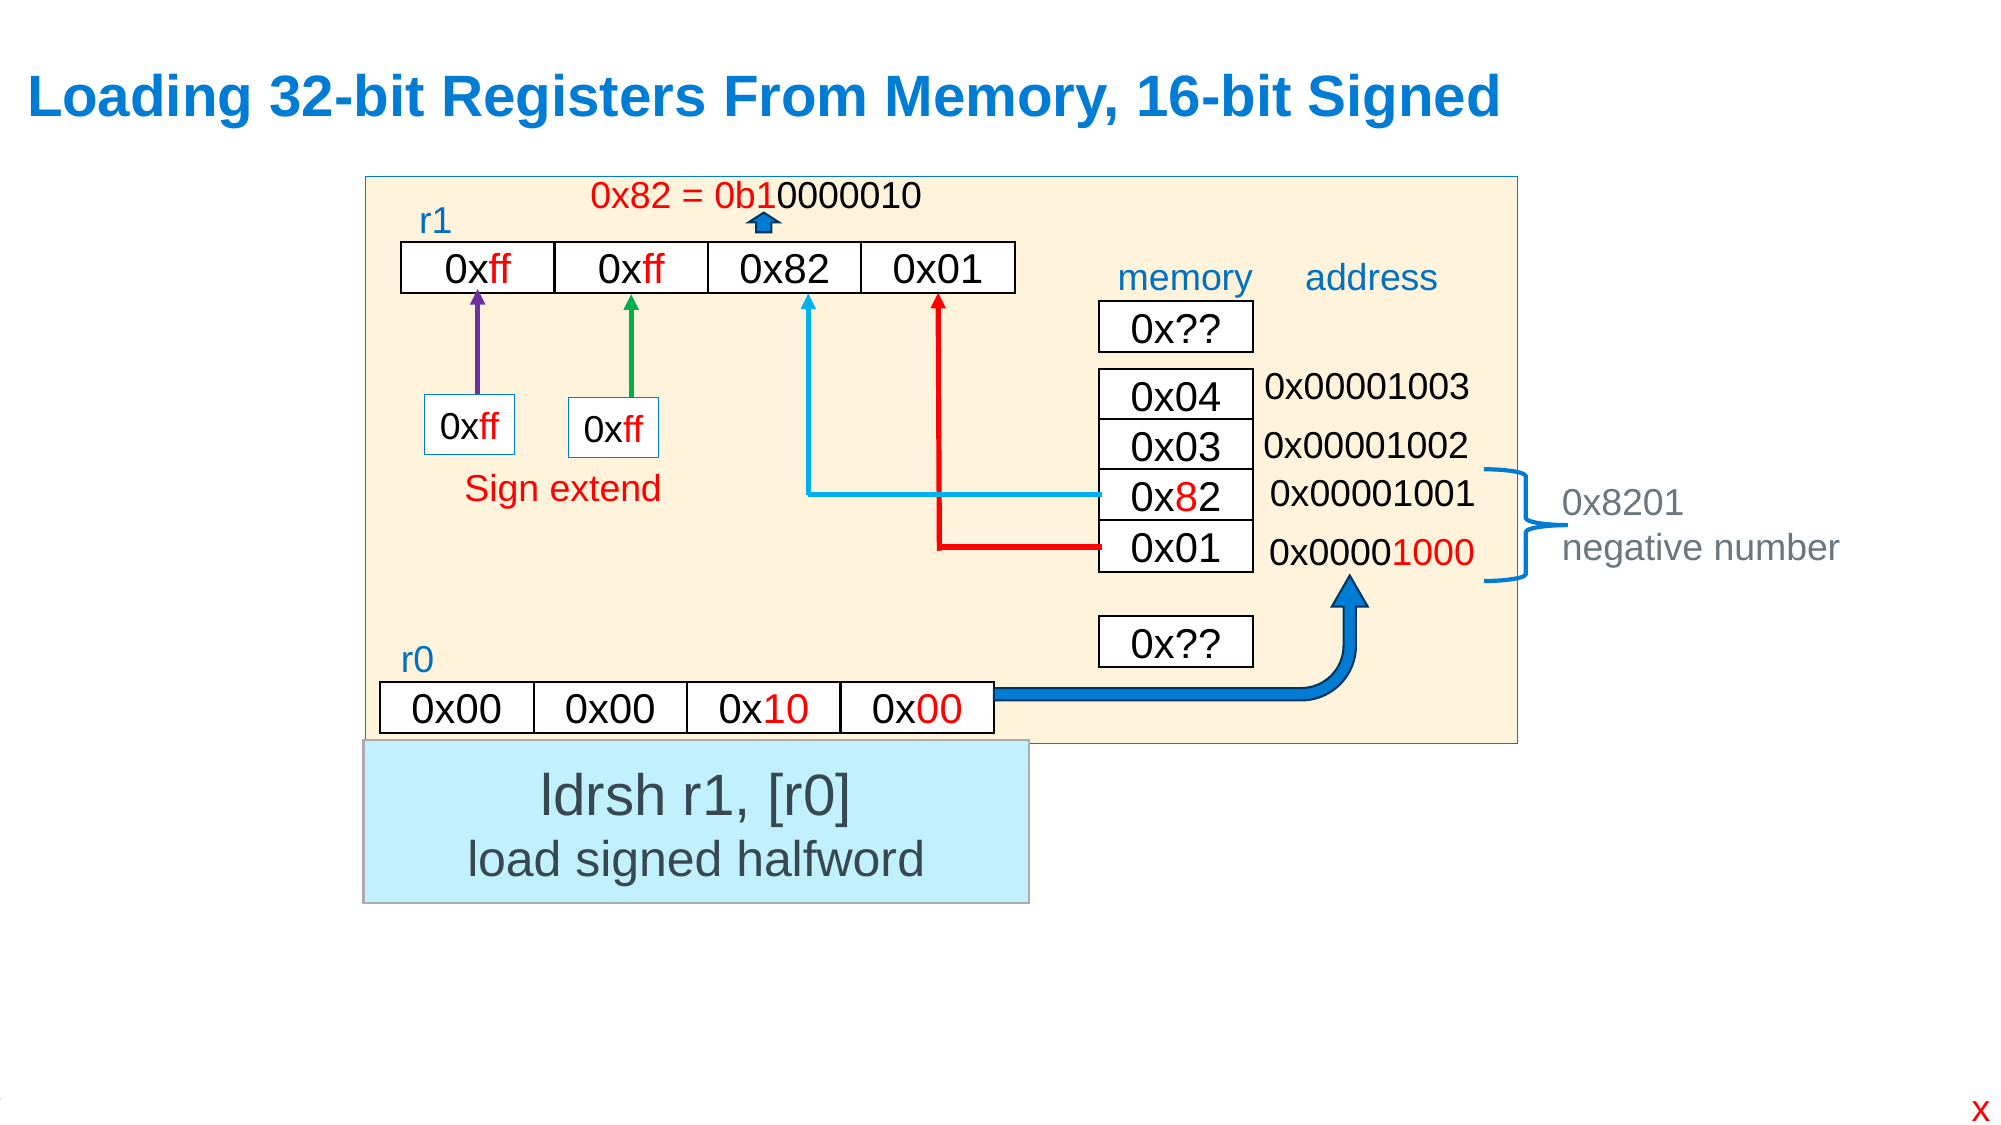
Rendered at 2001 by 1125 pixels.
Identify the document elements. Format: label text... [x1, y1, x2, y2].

text_box [365, 176, 1518, 744]
text_box x [1956, 1076, 2000, 1125]
text_box 0x00001002 [1248, 413, 1484, 474]
text_box 0x01 [1098, 519, 1254, 573]
text_box r1 [404, 188, 468, 241]
text_box [744, 211, 783, 234]
text_box 0x04 [1098, 368, 1249, 418]
text_box 0x?? [1098, 300, 1254, 353]
text_box 0x00001001 [1255, 474, 1483, 522]
text_box 0x00001003 [1249, 354, 1485, 415]
text_box [1483, 468, 1568, 582]
text_box r0 [386, 627, 450, 681]
text_box ldrsh r1, [r0] load signed halfword [362, 739, 1030, 904]
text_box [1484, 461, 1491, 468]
text_box 0x00001000 [1254, 520, 1483, 581]
text_box 0x03 [1098, 418, 1248, 468]
text_box 0xff [568, 397, 659, 458]
text_box 0x8201 negative number [1547, 470, 1856, 576]
text_box [994, 573, 1370, 702]
text_box 0xff [424, 394, 515, 455]
text_box 0x?? [1098, 615, 1254, 668]
title Loading 32-bit Registers From Memory, 16-bit Signed [12, 19, 1987, 137]
text_box memory address [1102, 245, 1454, 306]
text_box 0x82 [1098, 468, 1254, 519]
text_box 0x82 = 0b10000010 [575, 163, 938, 224]
text_box Sign extend [449, 456, 677, 517]
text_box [380, 681, 994, 733]
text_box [400, 241, 1015, 293]
